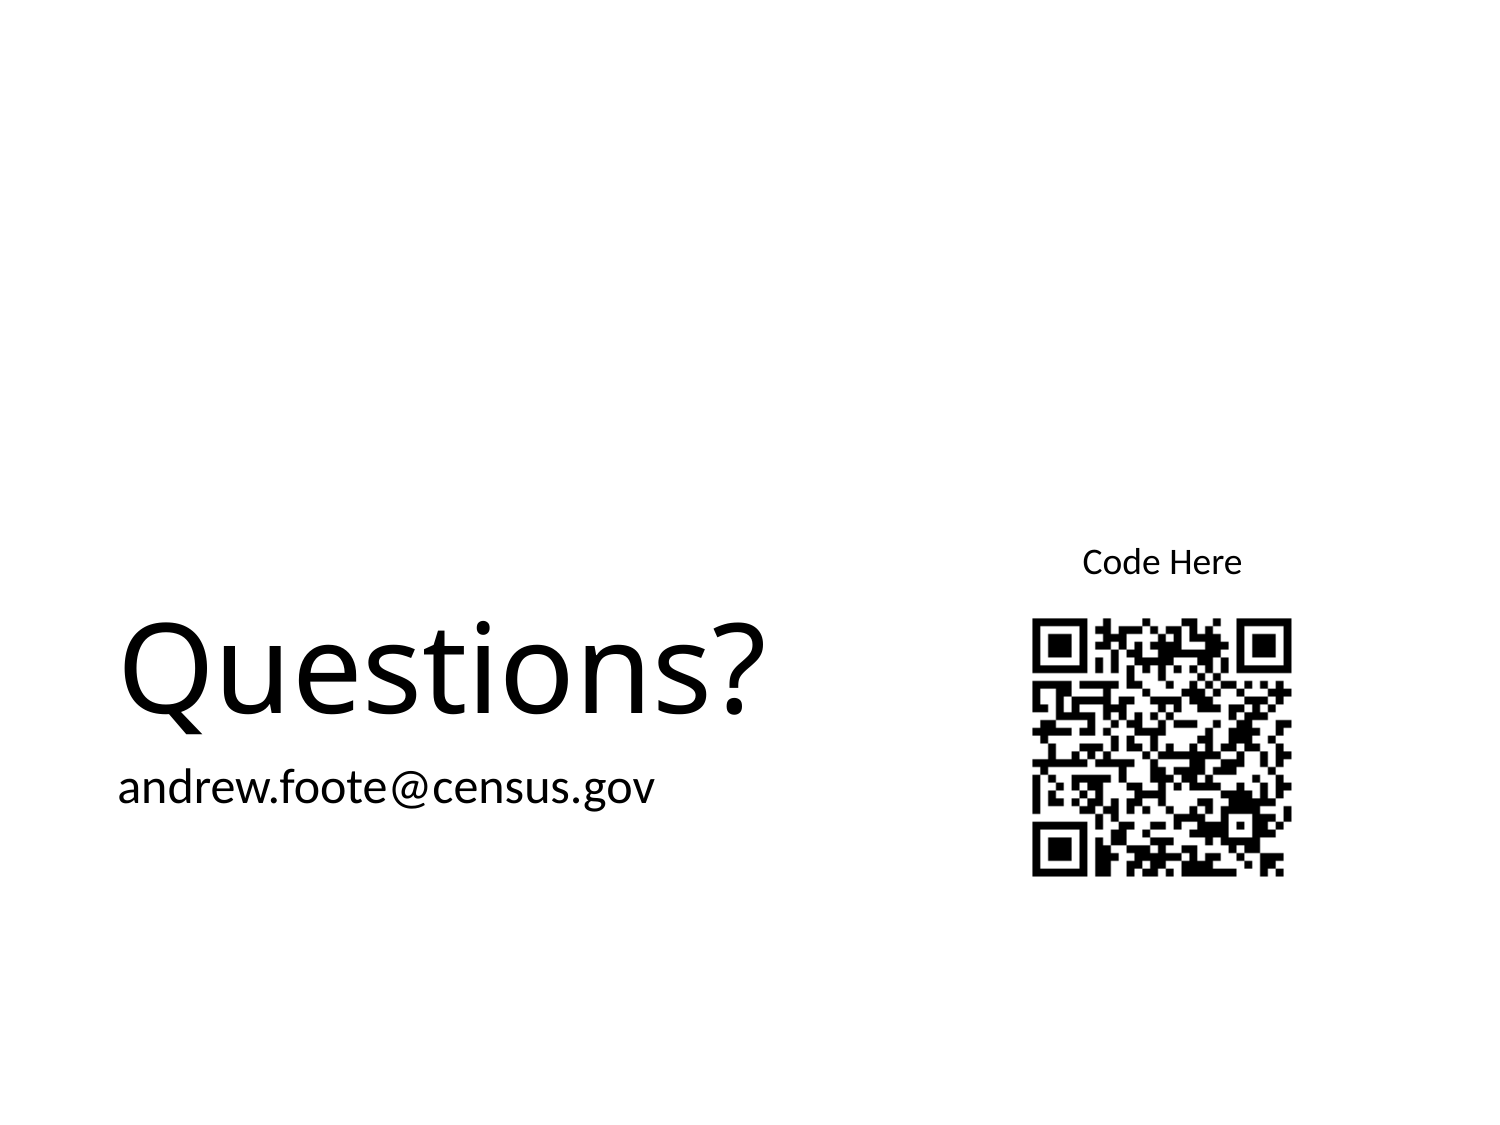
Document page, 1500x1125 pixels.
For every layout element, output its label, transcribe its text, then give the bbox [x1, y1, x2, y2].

picture [1006, 592, 1320, 905]
text_box Code Here [1067, 529, 1258, 590]
title Questions? [102, 280, 1397, 749]
list andrew.foote@census.gov [102, 752, 1397, 999]
